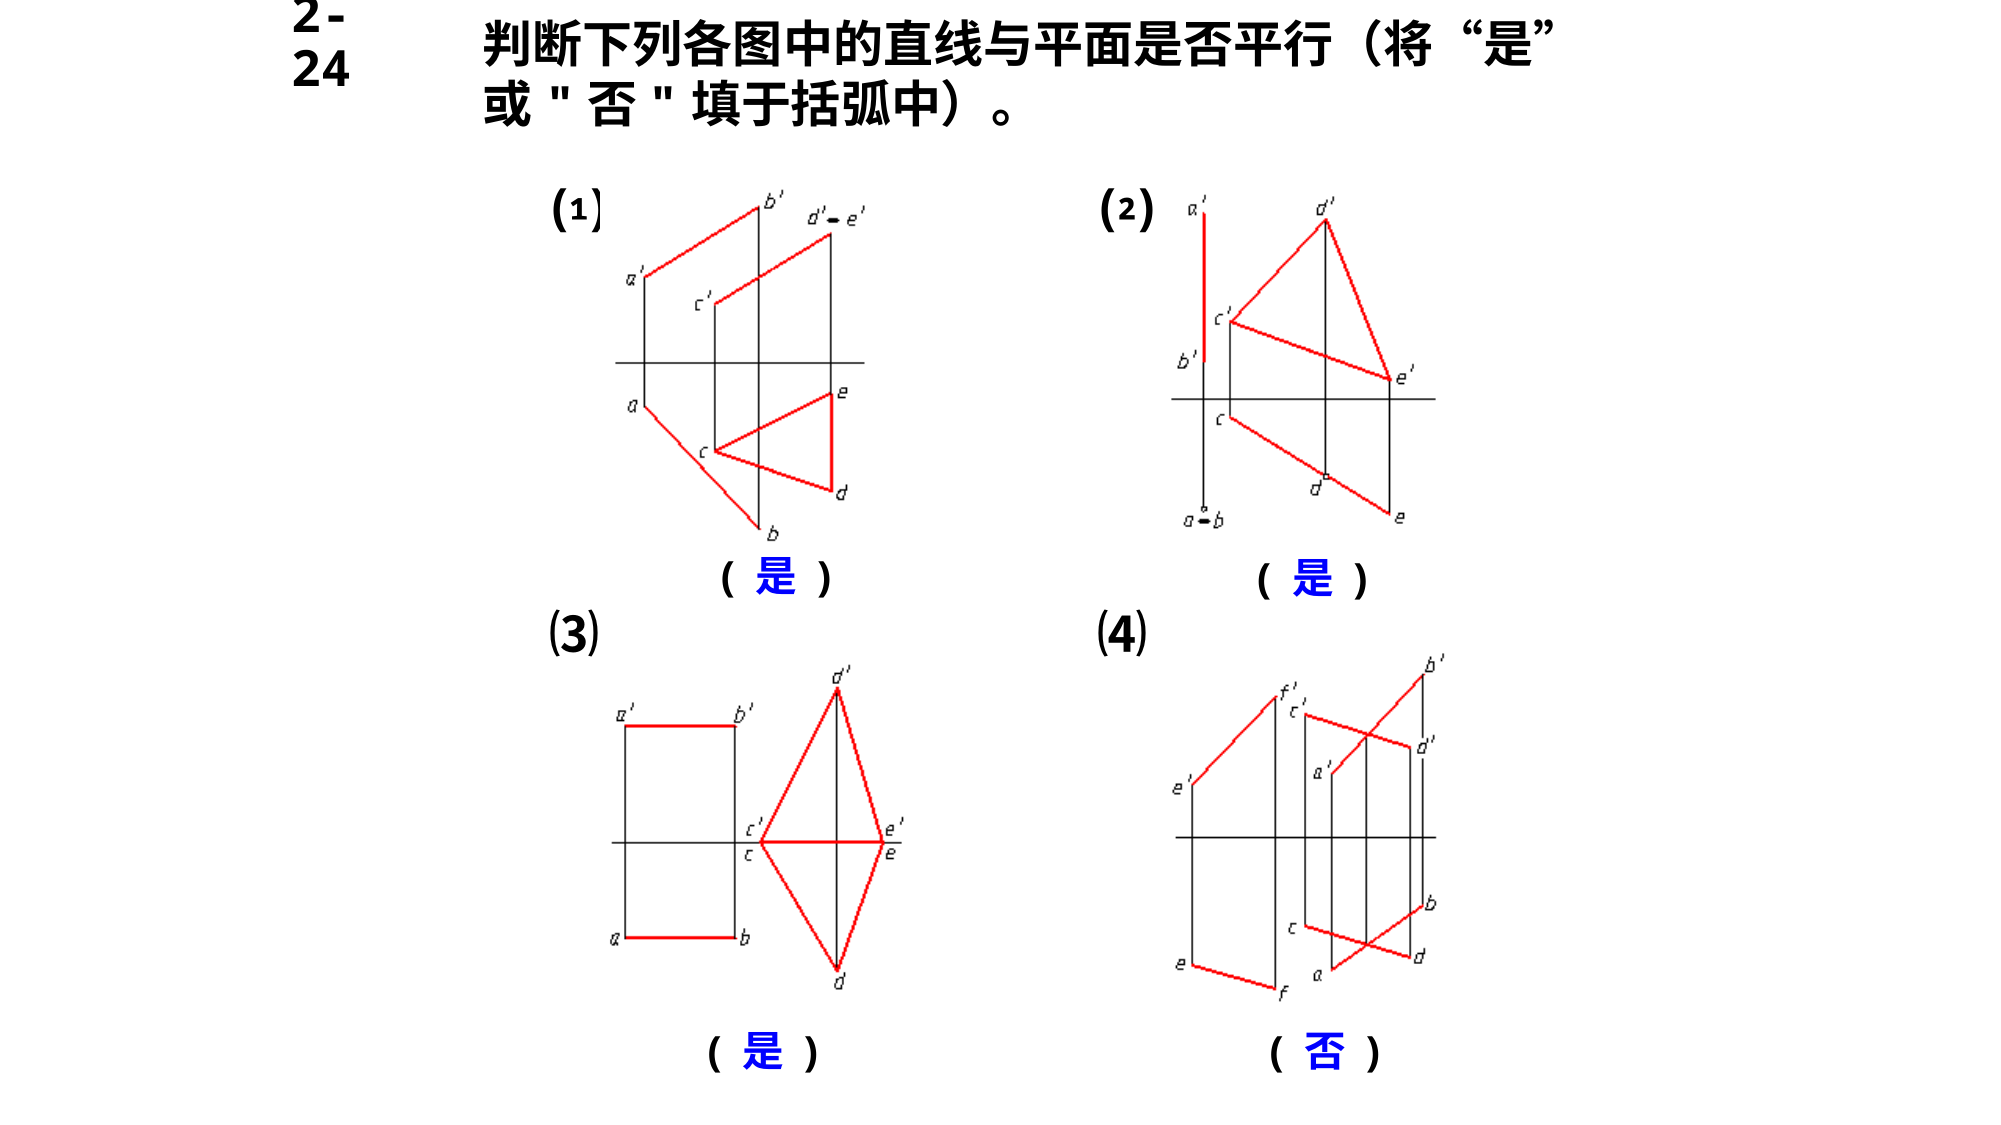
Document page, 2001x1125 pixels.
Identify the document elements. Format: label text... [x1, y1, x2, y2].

text_box ⑴ [549, 174, 699, 235]
picture [598, 662, 938, 996]
picture [599, 187, 882, 549]
text_box ⑷ [1097, 602, 1224, 663]
text_box ( 是 ) [707, 1025, 819, 1075]
text_box ( 是 ) [1257, 552, 1368, 603]
title 2-24 [291, 0, 394, 137]
text_box ( 是 ) [720, 549, 832, 601]
picture [1156, 192, 1450, 538]
text_box ⑶ [549, 602, 675, 663]
picture [1165, 649, 1463, 1011]
text_box ⑵ [1097, 174, 1222, 235]
text_box ( 否 ) [1269, 1025, 1381, 1076]
text_box 判断下列各图中的直线与平面是否平行（将“是” 或"否"填于括弧中）。 [483, 12, 1584, 133]
